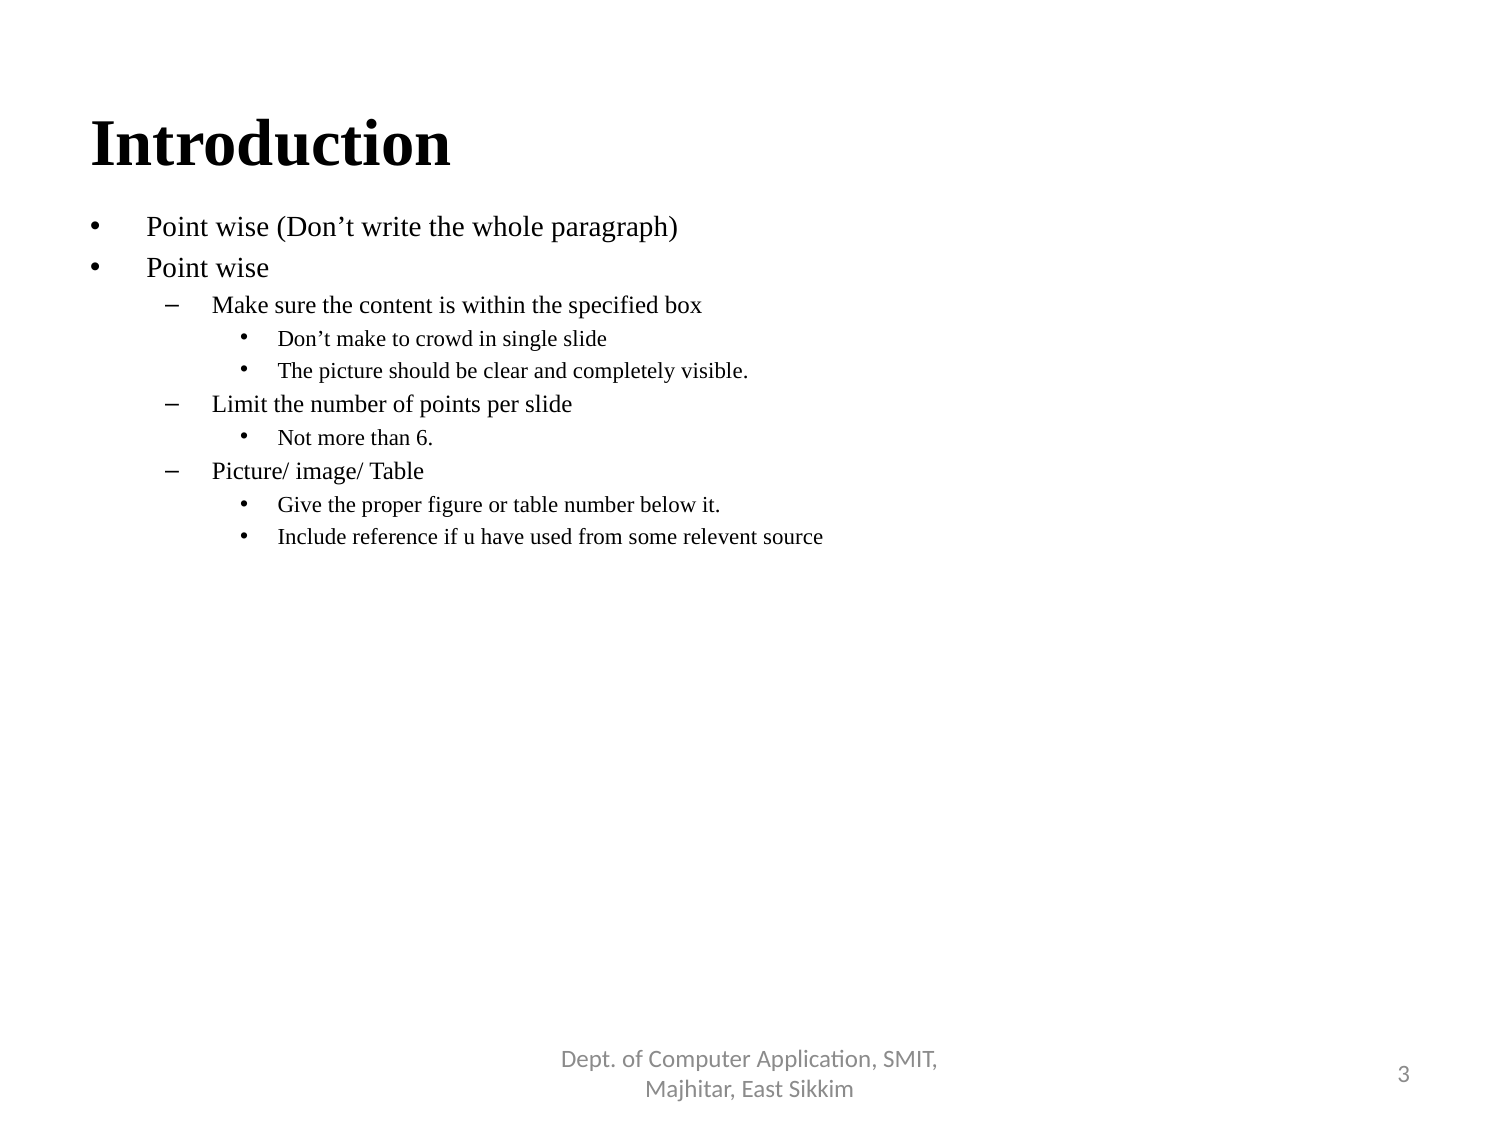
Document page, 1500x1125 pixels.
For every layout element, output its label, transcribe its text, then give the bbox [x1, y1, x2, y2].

footer Dept. of Computer Application, SMIT, Majhitar, East Sikkim [512, 1042, 988, 1103]
title Introduction [75, 45, 1425, 200]
list Point wise (Don’t write the whole paragraph) Point wise Make sure the content is within the specified box Don’t make to crowd in single slide The picture should be clear and completely visible. Limit the number of points per slide Not more than 6. Picture/ image/ Table Give the proper figure or table number below it. Include reference if u have used from some relevent source [75, 200, 1425, 1005]
slide_number 3 [1074, 1042, 1425, 1103]
